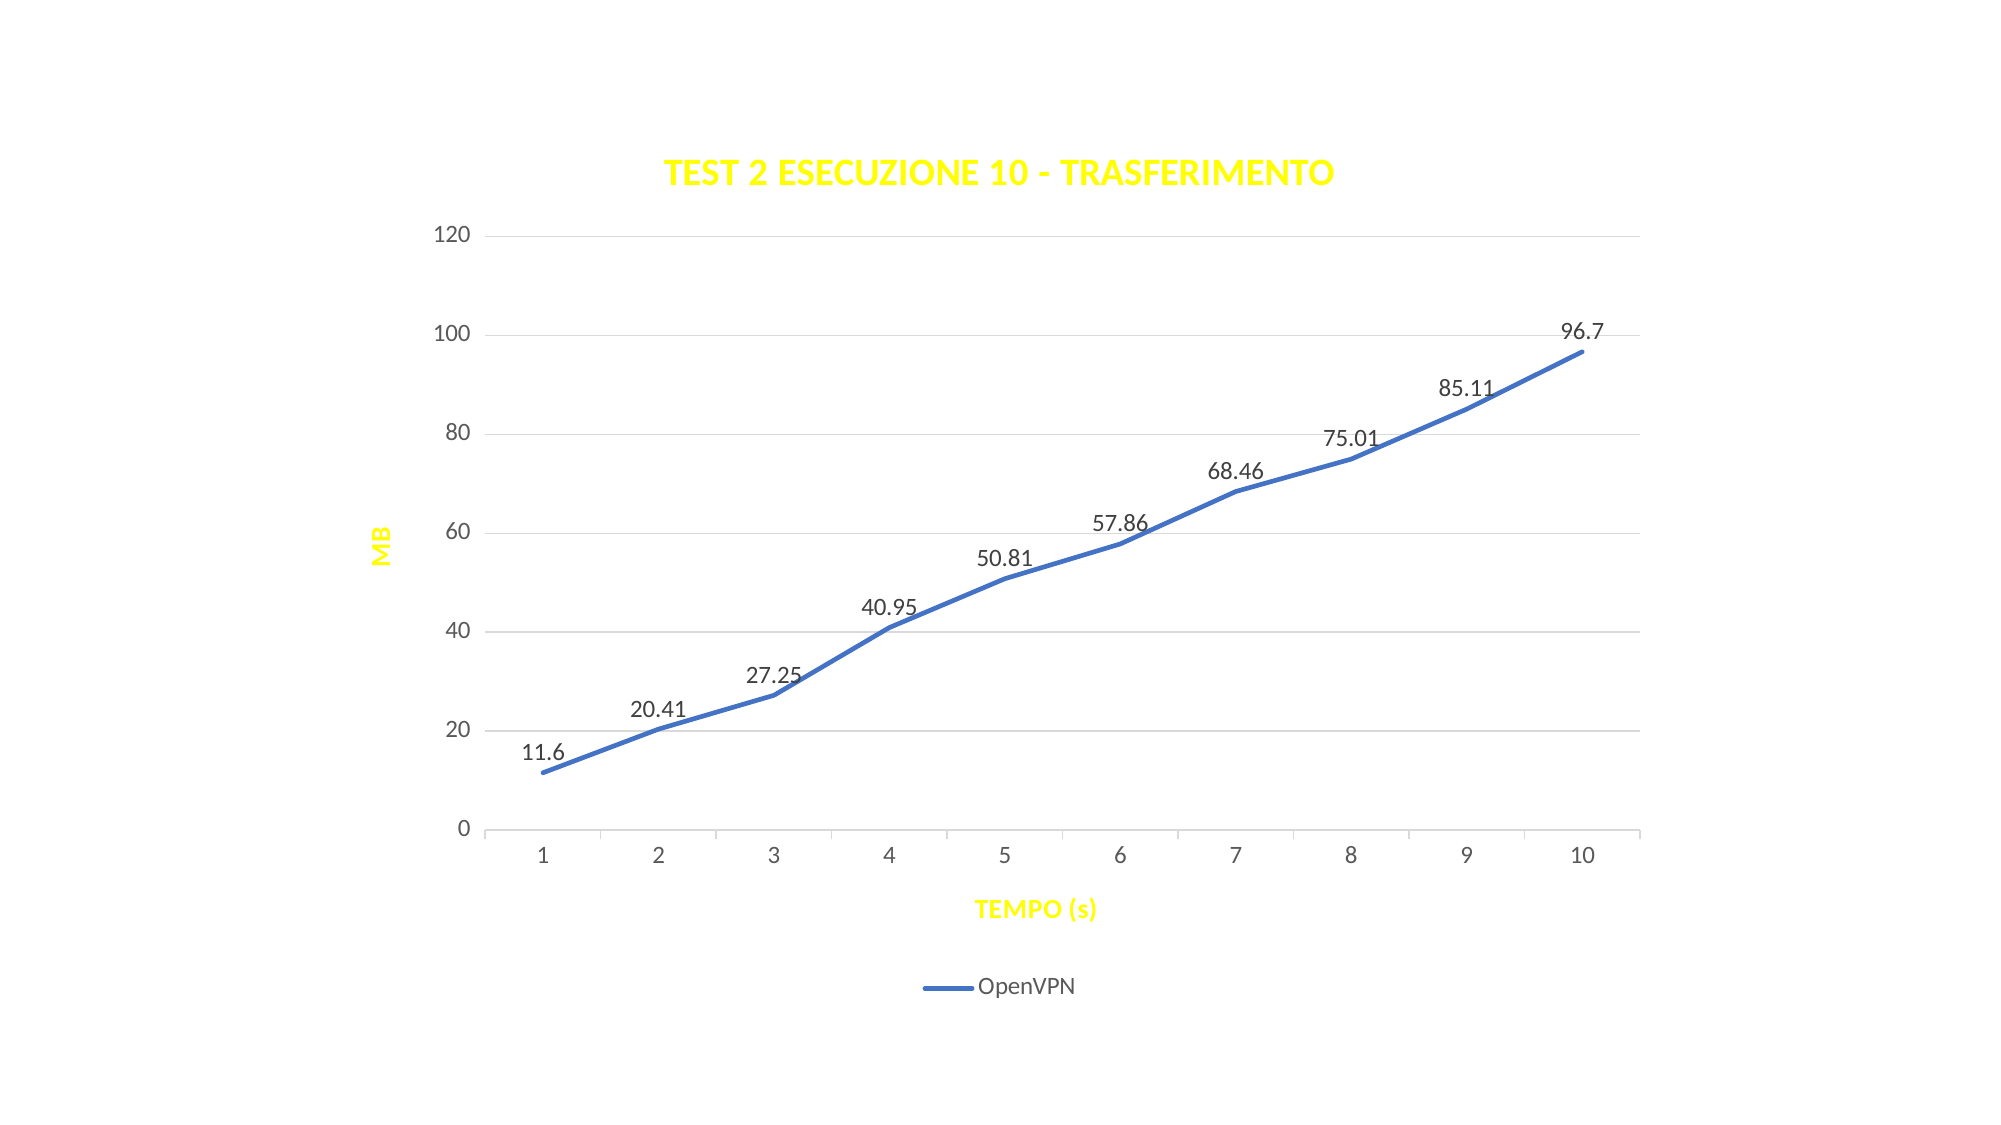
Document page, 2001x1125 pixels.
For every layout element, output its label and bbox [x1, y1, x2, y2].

chart [333, 117, 1667, 1007]
